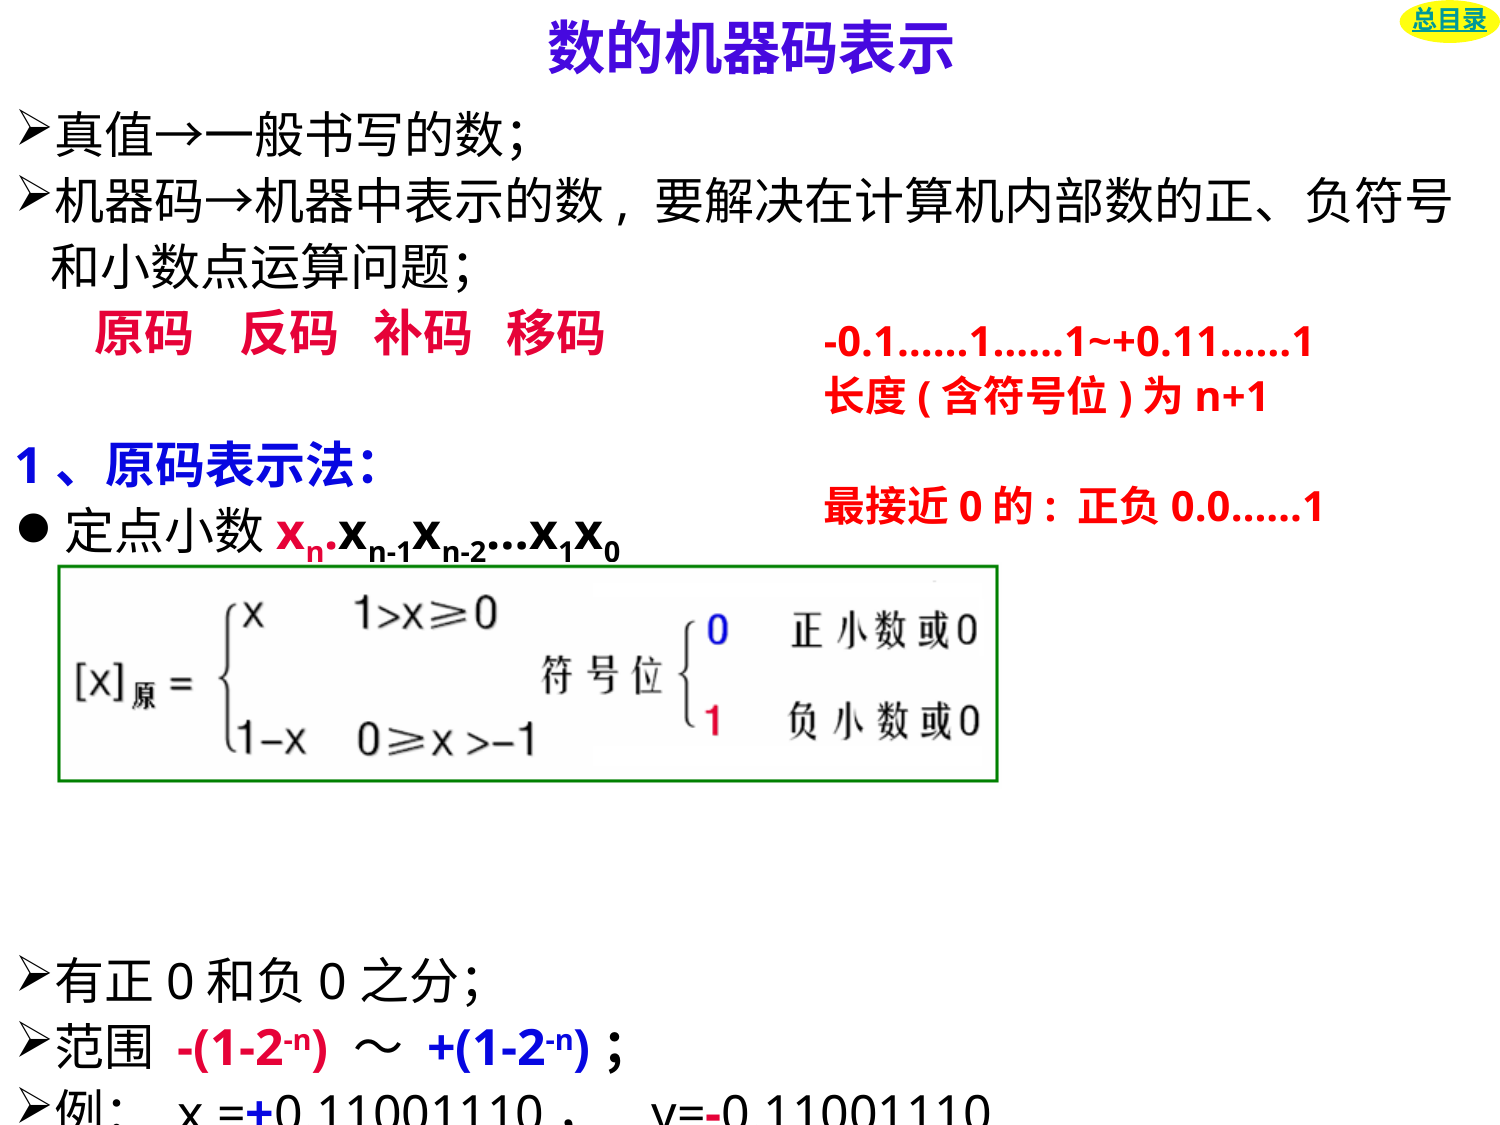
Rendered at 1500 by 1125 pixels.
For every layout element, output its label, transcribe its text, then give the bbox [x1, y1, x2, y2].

text_box 总目录 [1399, 0, 1500, 43]
picture [52, 562, 1002, 790]
title 数的机器码表示 [76, 0, 1427, 90]
text_box -0.1……1……1~+0.11……1 长度(含符号位)为n+1 最接近0的: 正负0.0……1 [808, 302, 1500, 593]
text_box 真值→一般书写的数； 机器码→机器中表示的数, 要解决在计算机内部数的正、负符号和小数点运算问题； 原码 反码 补码 移码 1、原码表示法： 定点小数xn.xn-1xn-2…x1x0 有正0和负0之分； 范围 -(1-2-n) ～ +(1-2-n)； 例： x =+0.11001110， y=-0.11001110 [x]原=011001110， [y]原=111001110 [0, 90, 1500, 1125]
